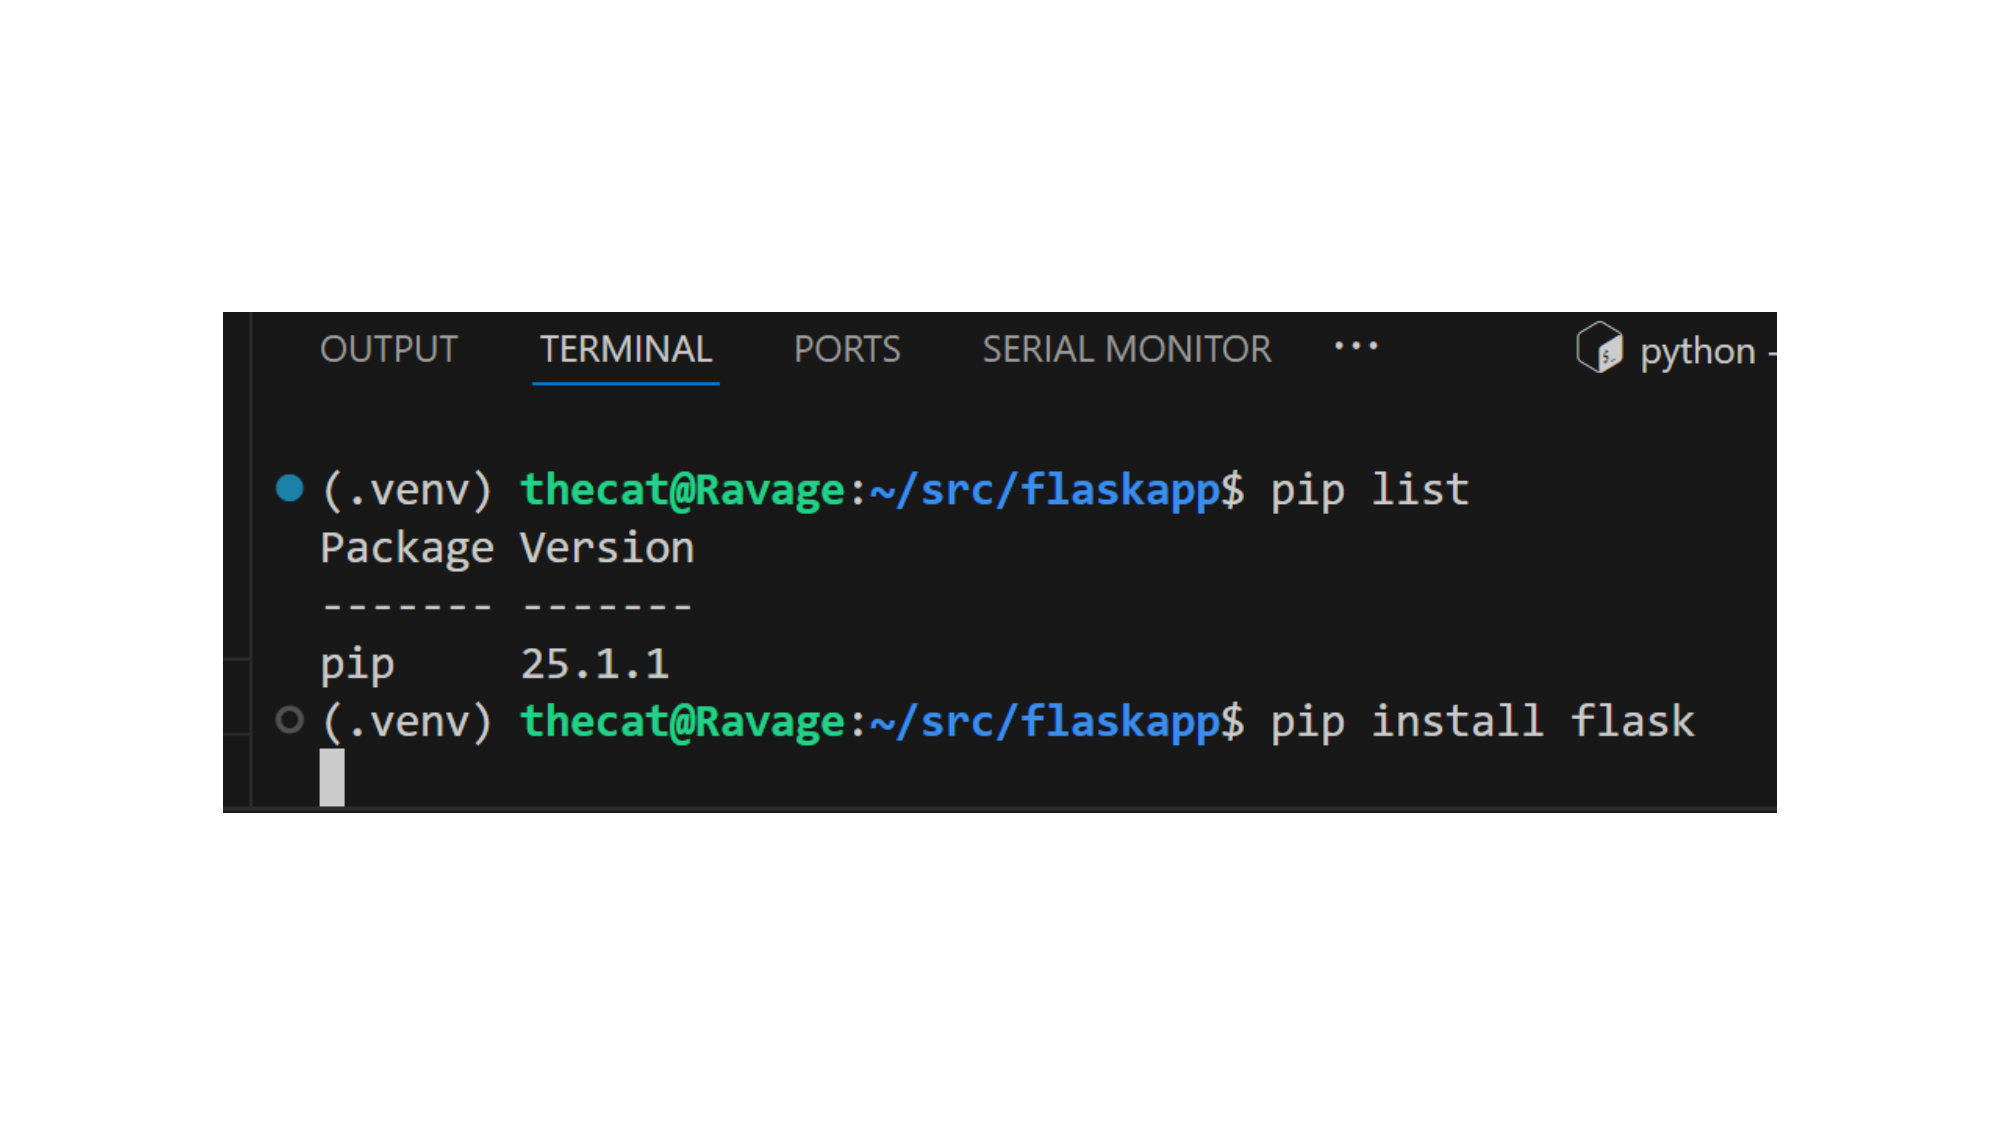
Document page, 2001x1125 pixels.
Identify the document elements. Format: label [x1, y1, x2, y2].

picture [222, 311, 1778, 813]
